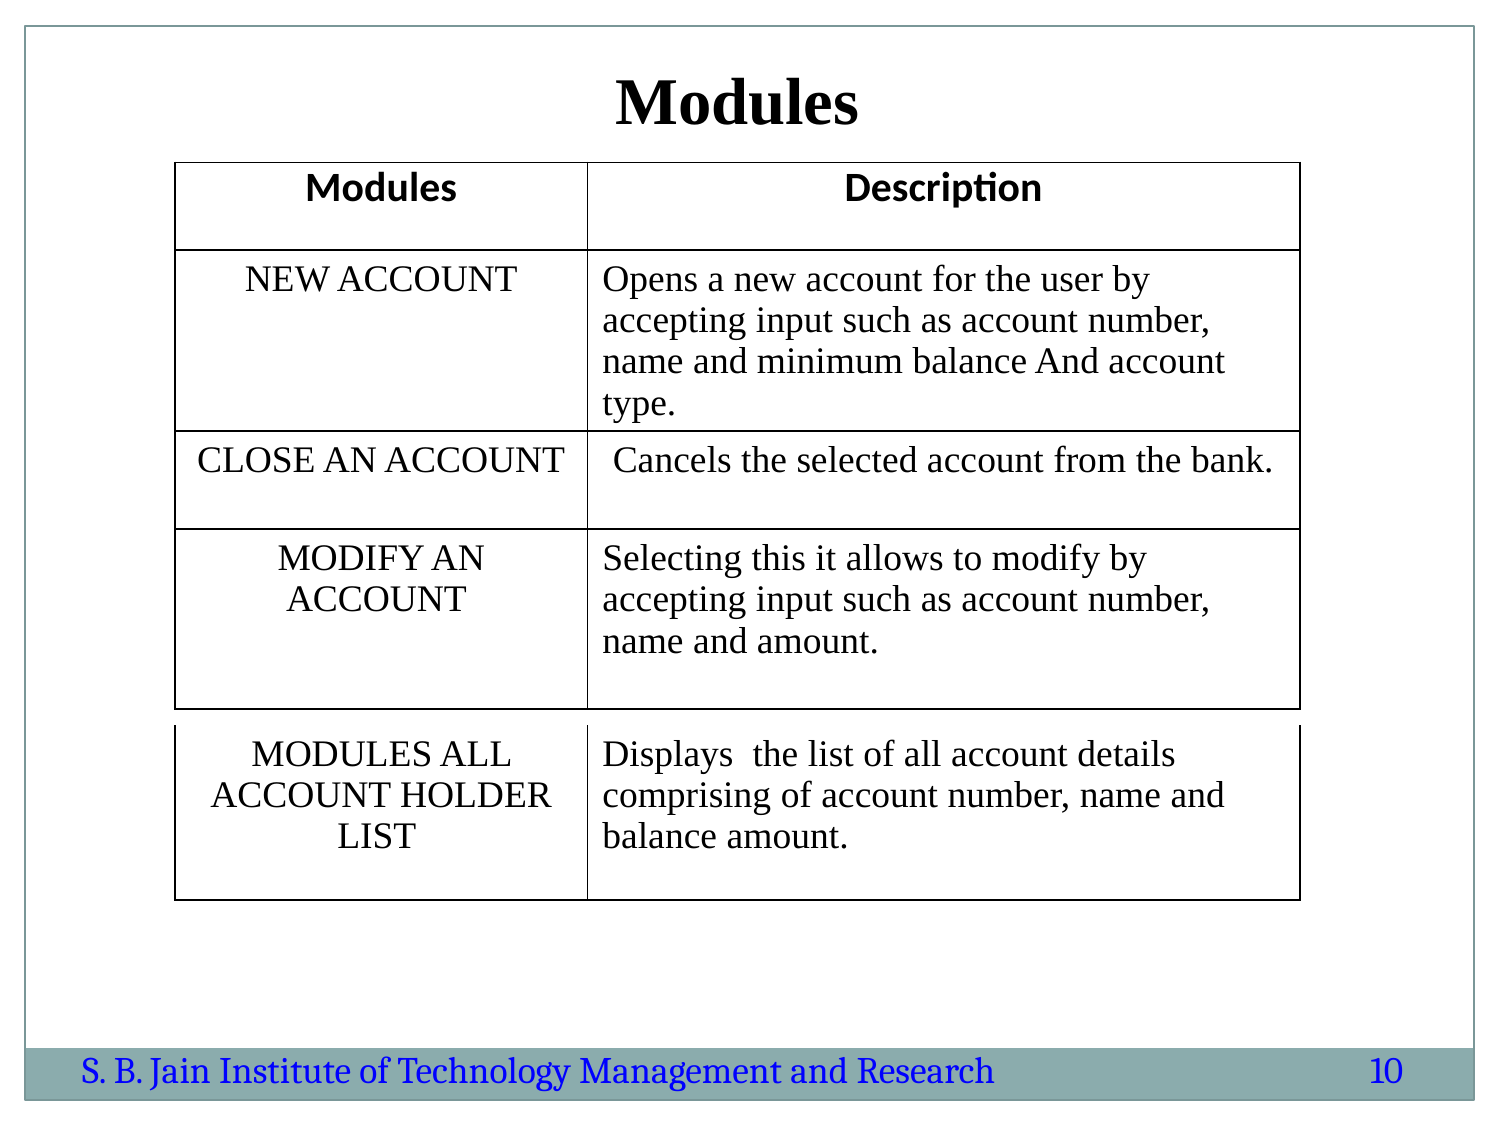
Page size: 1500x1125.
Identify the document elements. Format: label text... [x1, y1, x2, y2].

table_cell NEW ACCOUNT [176, 251, 587, 430]
text_box 10 [1355, 1012, 1452, 1125]
table_cell Cancels the selected account from the bank. [588, 432, 1299, 528]
table_cell MODIFY AN ACCOUNT [176, 530, 587, 708]
text_box [87, 174, 1438, 918]
table_header Displays the list of all account details comprising of account number, name and balance amount. [588, 725, 1299, 899]
text_box S. B. Jain Institute of Technology Management and Research [67, 1012, 1164, 1125]
text_box Modules [75, 45, 1400, 150]
table_cell CLOSE AN ACCOUNT [176, 432, 587, 528]
table_header Modules [176, 163, 587, 249]
table_cell Selecting this it allows to modify by accepting input such as account number, name and amount. [588, 530, 1299, 708]
table_cell Opens a new account for the user by accepting input such as account number, name and minimum balance And account type. [588, 251, 1299, 430]
table_header Description [588, 163, 1299, 249]
table_header MODULES ALL ACCOUNT HOLDER LIST [176, 725, 587, 899]
